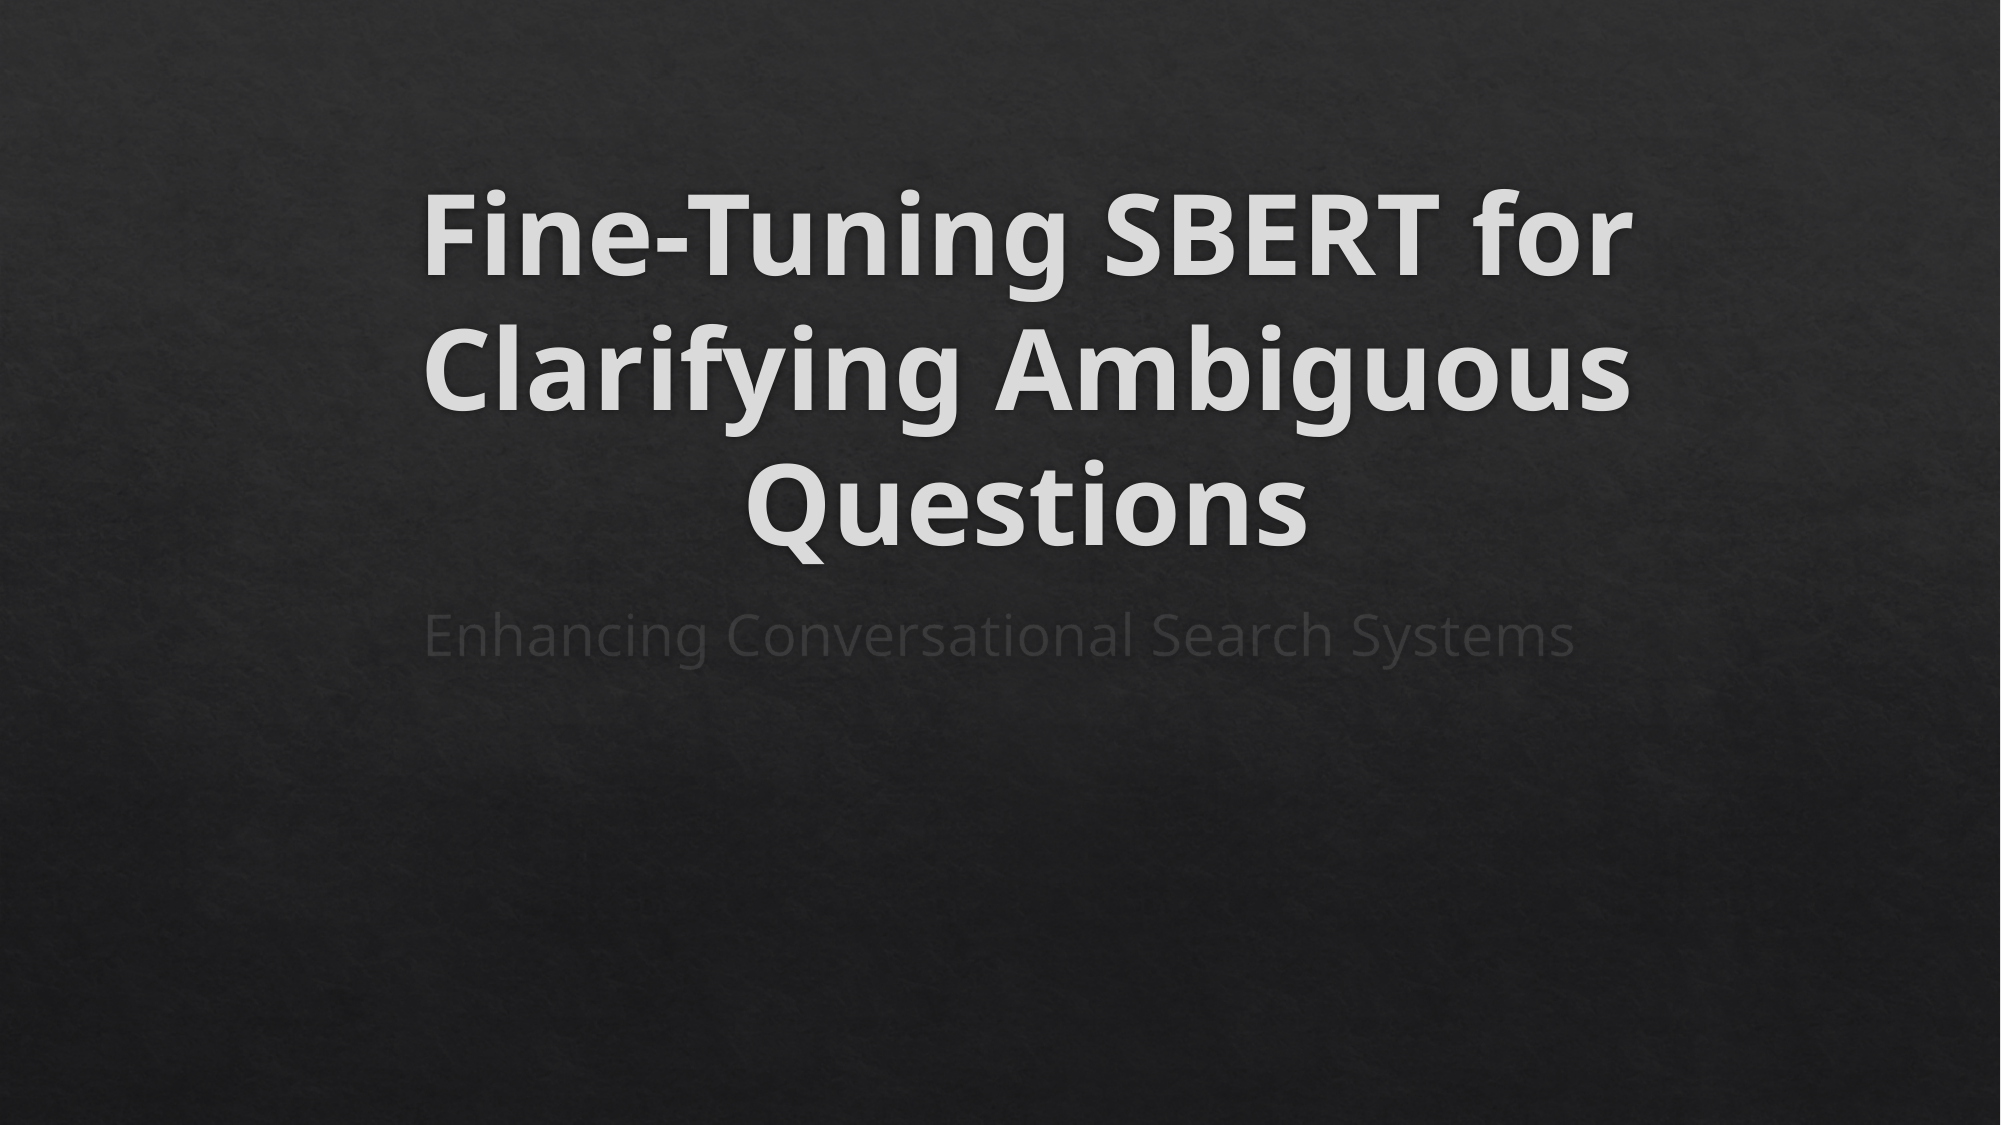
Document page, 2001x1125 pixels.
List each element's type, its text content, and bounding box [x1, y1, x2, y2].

subtitle Enhancing Conversational Search Systems [224, 590, 1774, 763]
title Fine-Tuning SBERT for Clarifying Ambiguous Questions [192, 79, 1863, 576]
